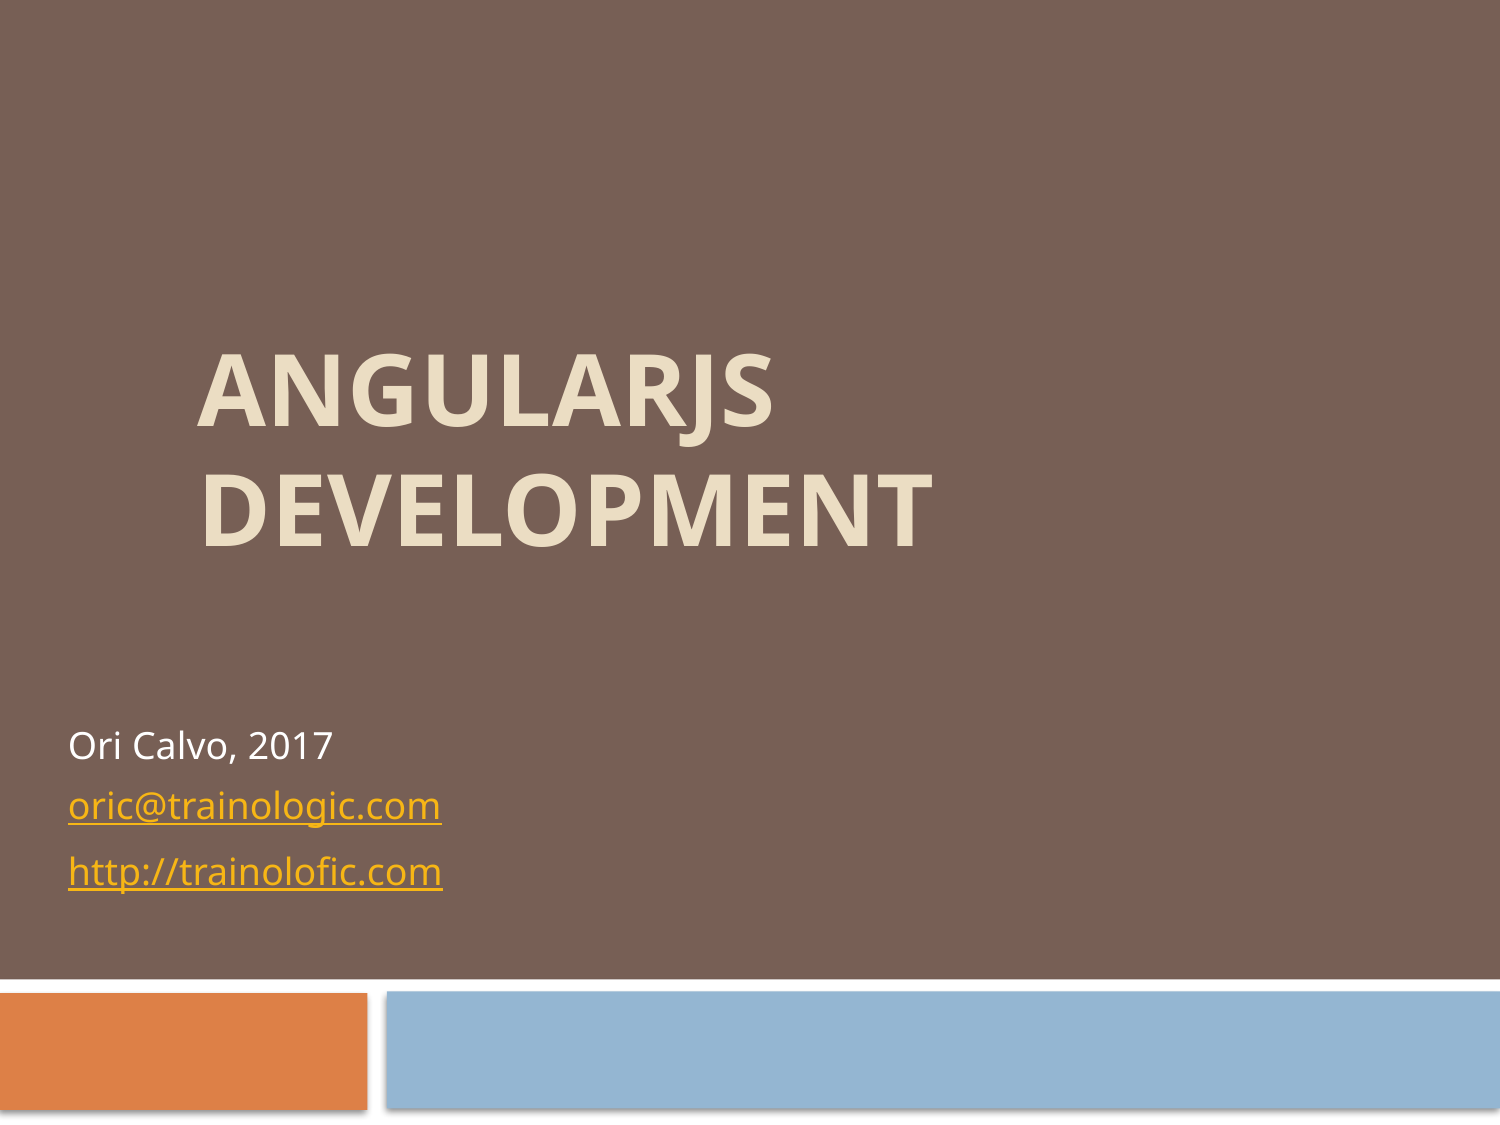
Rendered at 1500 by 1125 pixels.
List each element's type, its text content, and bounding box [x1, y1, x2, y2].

title Angularjs development [183, 78, 1424, 575]
subtitle Ori Calvo, 2017 oric@trainologic.com http://trainolofic.com [53, 633, 1104, 988]
